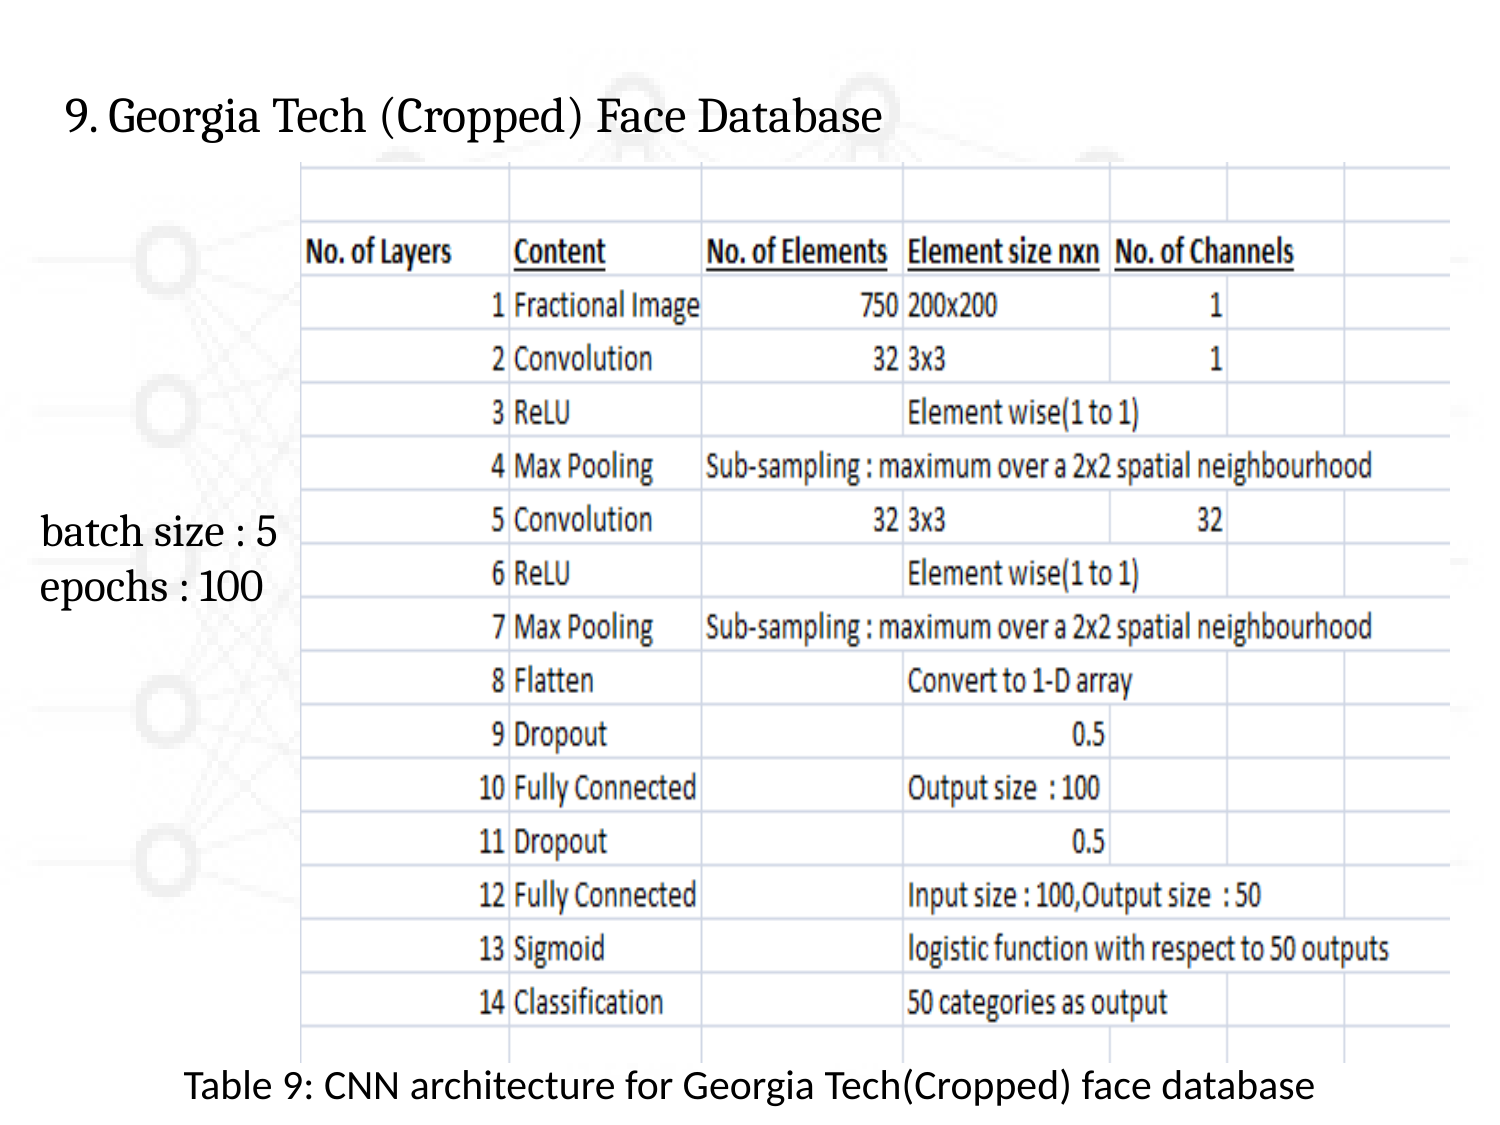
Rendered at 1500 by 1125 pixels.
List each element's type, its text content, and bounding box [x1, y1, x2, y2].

text_box batch size : 5 epochs : 100 [24, 438, 294, 674]
text_box 9. Georgia Tech (Cropped) Face Database [49, 74, 1088, 195]
picture [299, 162, 1451, 1063]
text_box Table 9: CNN architecture for Georgia Tech(Cropped) face database [0, 1050, 1500, 1116]
